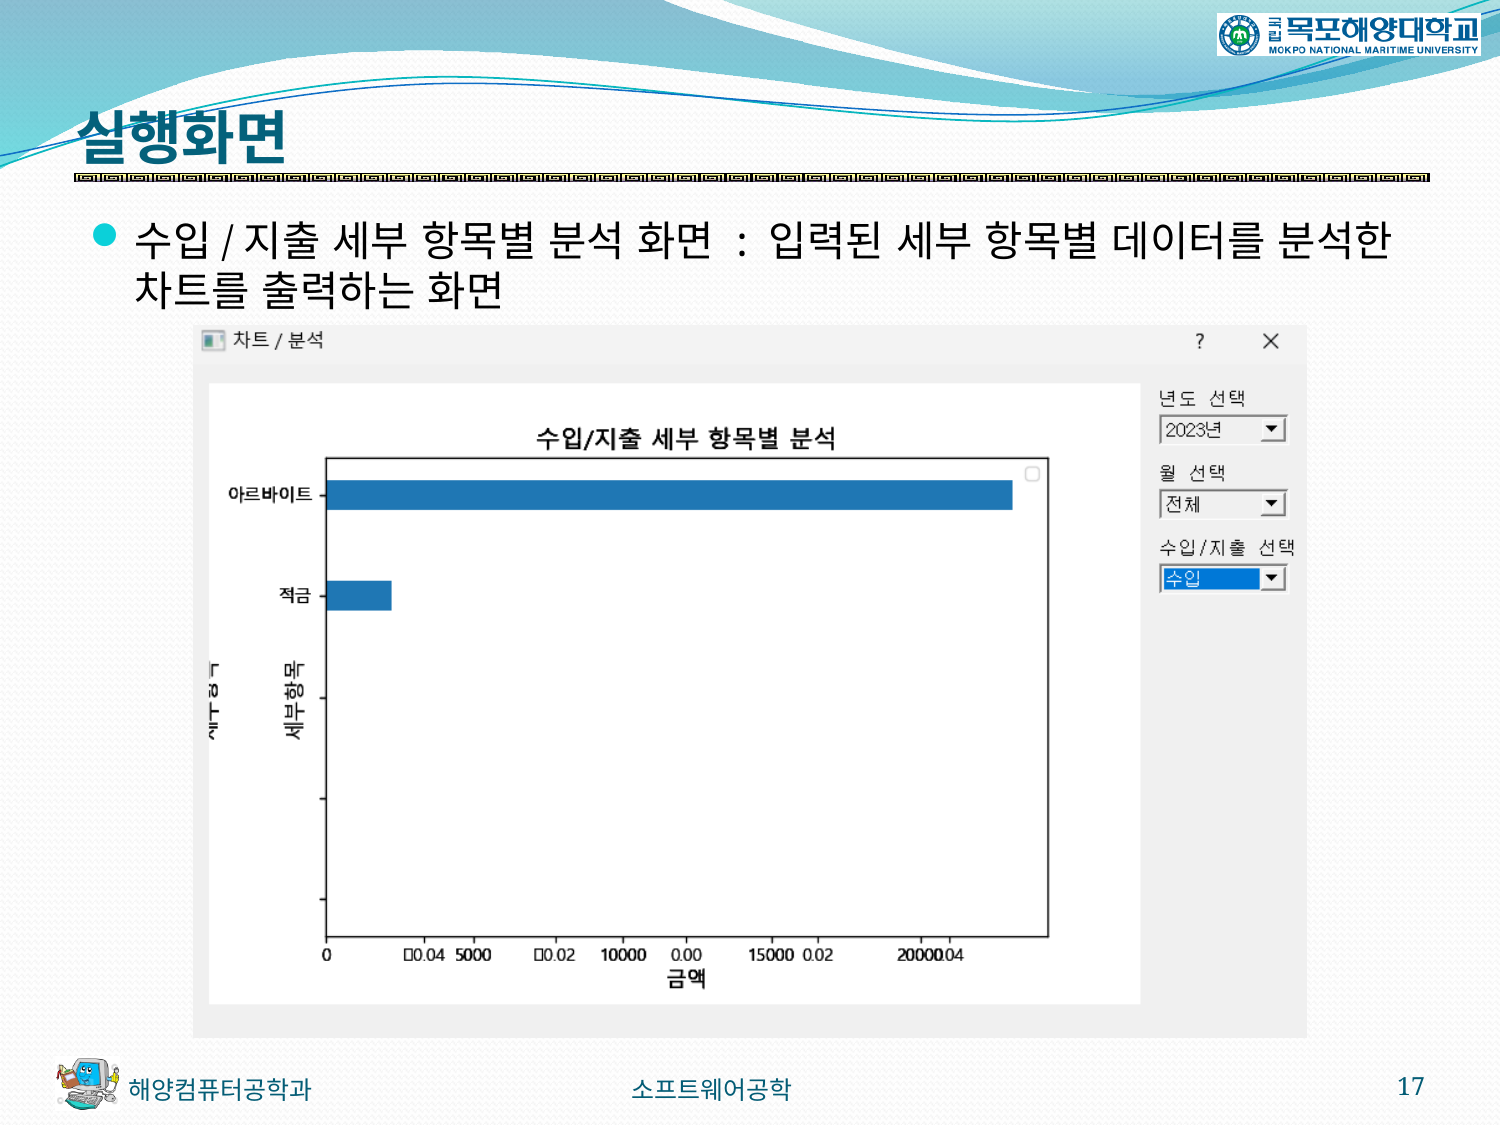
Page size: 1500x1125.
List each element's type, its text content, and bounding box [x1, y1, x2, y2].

picture [193, 325, 1307, 1038]
list 수입/지출 세부 항목별 분석 화면 : 입력된 세부 항목별 데이터를 분석한 차트를 출력하는 화면 [75, 207, 1425, 1038]
slide_number 17 [1299, 1044, 1425, 1105]
picture [55, 1056, 120, 1111]
title 실행화면 [75, 75, 1428, 171]
picture [74, 173, 1430, 182]
footer 소프트웨어공학 [437, 1051, 988, 1105]
picture [1217, 13, 1481, 56]
